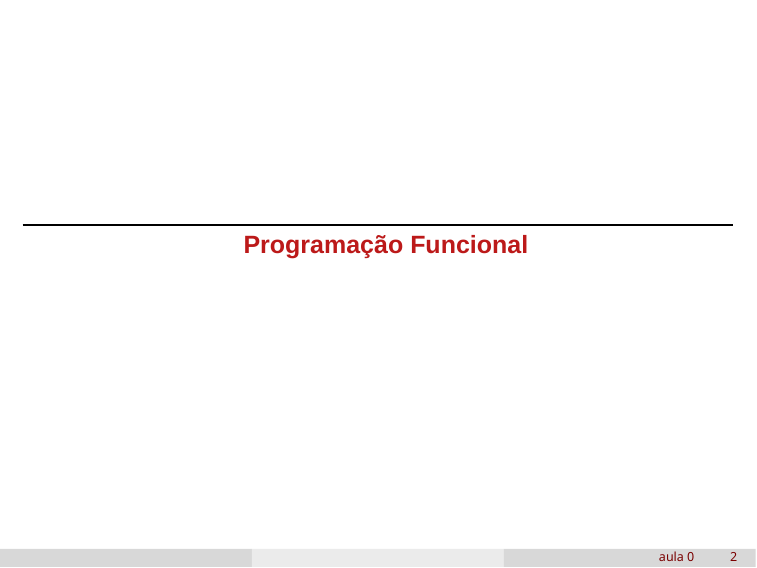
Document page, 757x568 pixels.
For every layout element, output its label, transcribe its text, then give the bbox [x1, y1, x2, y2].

text_box Programação Funcional [241, 226, 563, 259]
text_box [0, 548, 757, 568]
